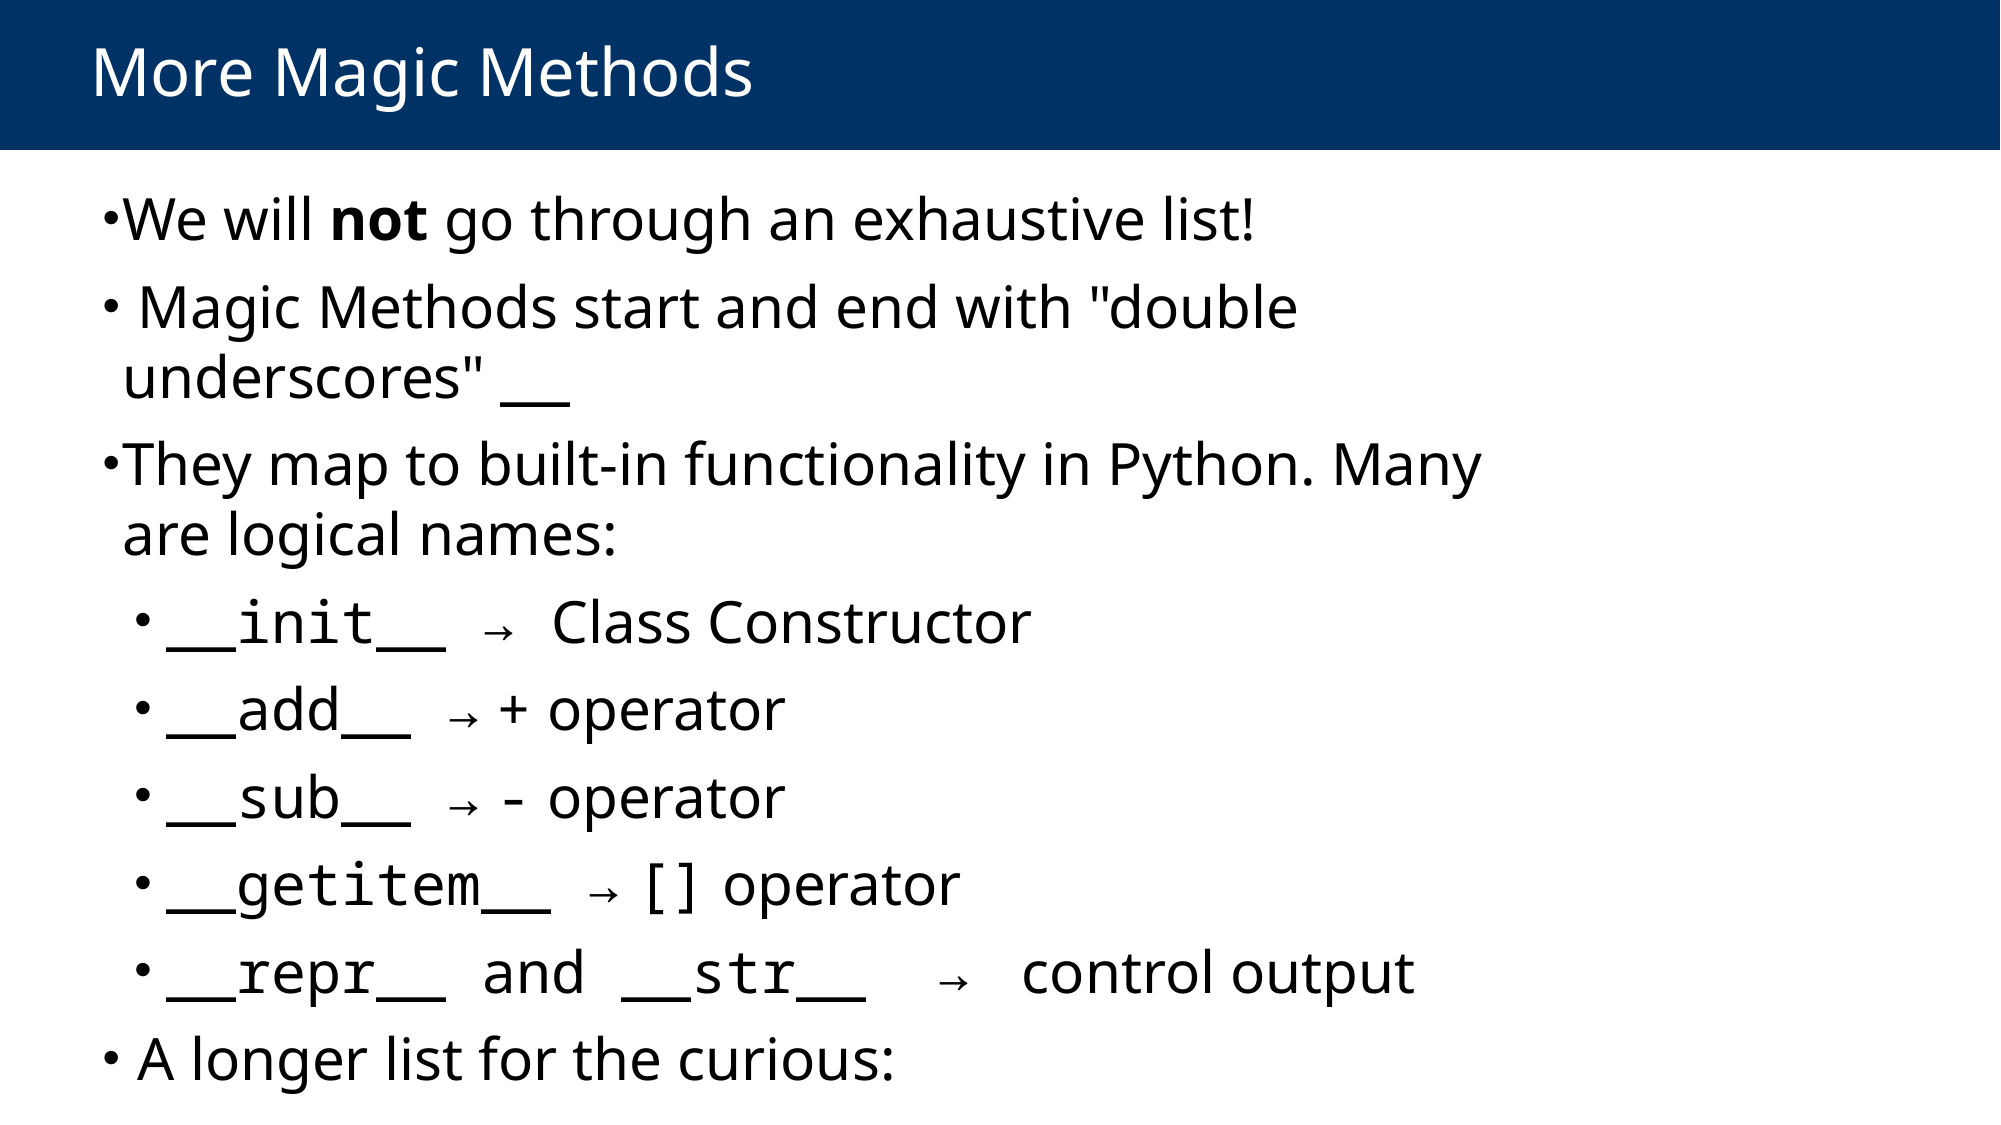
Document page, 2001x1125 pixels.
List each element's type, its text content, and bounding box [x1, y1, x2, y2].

list We will not go through an exhaustive list! Magic Methods start and end with "double underscores" __ They map to built-in functionality in Python. Many are logical names: __init__ → Class Constructor __add__ → + operator __sub__ → - operator __getitem__ → [] operator __repr__ and __str__ → control output A longer list for the curious: https://docs.python.org/3/reference/datamodel.html [87, 174, 1525, 1038]
title More Magic Methods [0, 0, 2000, 152]
